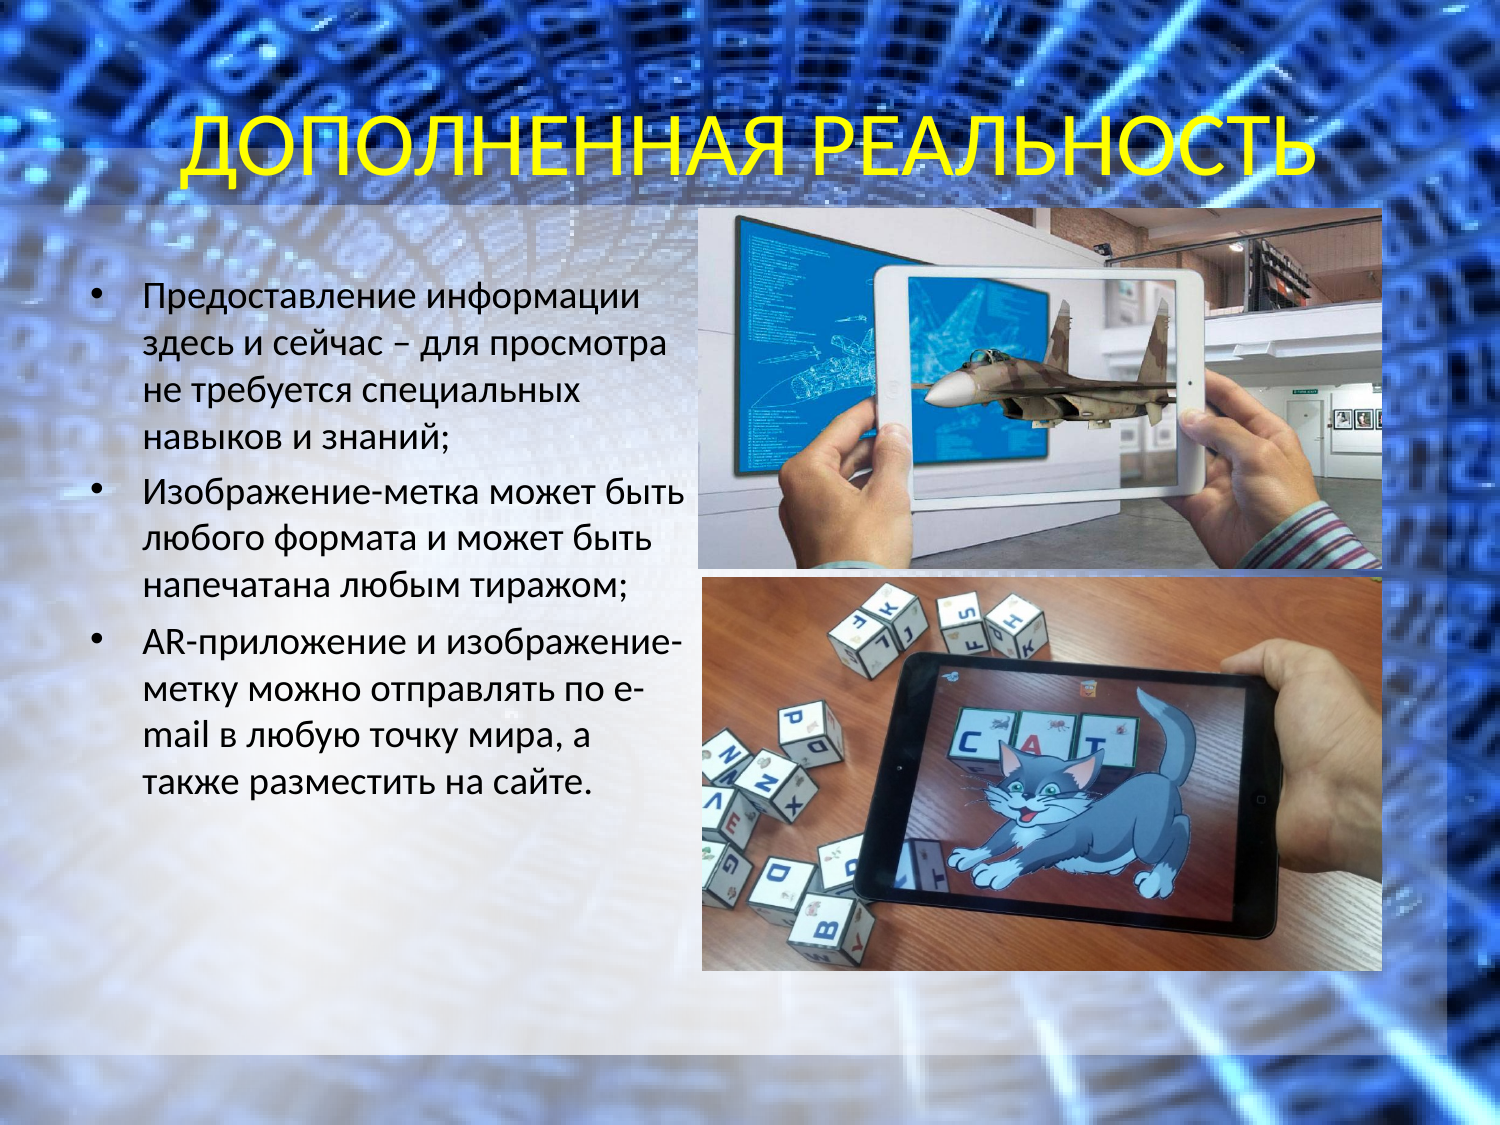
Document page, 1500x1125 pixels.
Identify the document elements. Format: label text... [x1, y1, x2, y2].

list Предоставление информации здесь и сейчас – для просмотра не требуется специальных навыков и знаний; Изображение-метка может быть любого формата и может быть напечатана любым тиражом; AR-приложение и изображение-метку можно отправлять по e-mail в любую точку мира, а также разместить на сайте. [75, 262, 703, 1005]
title ДОПОЛНЕННАЯ РЕАЛЬНОСТЬ [75, 45, 1425, 233]
picture [0, 0, 1500, 1125]
